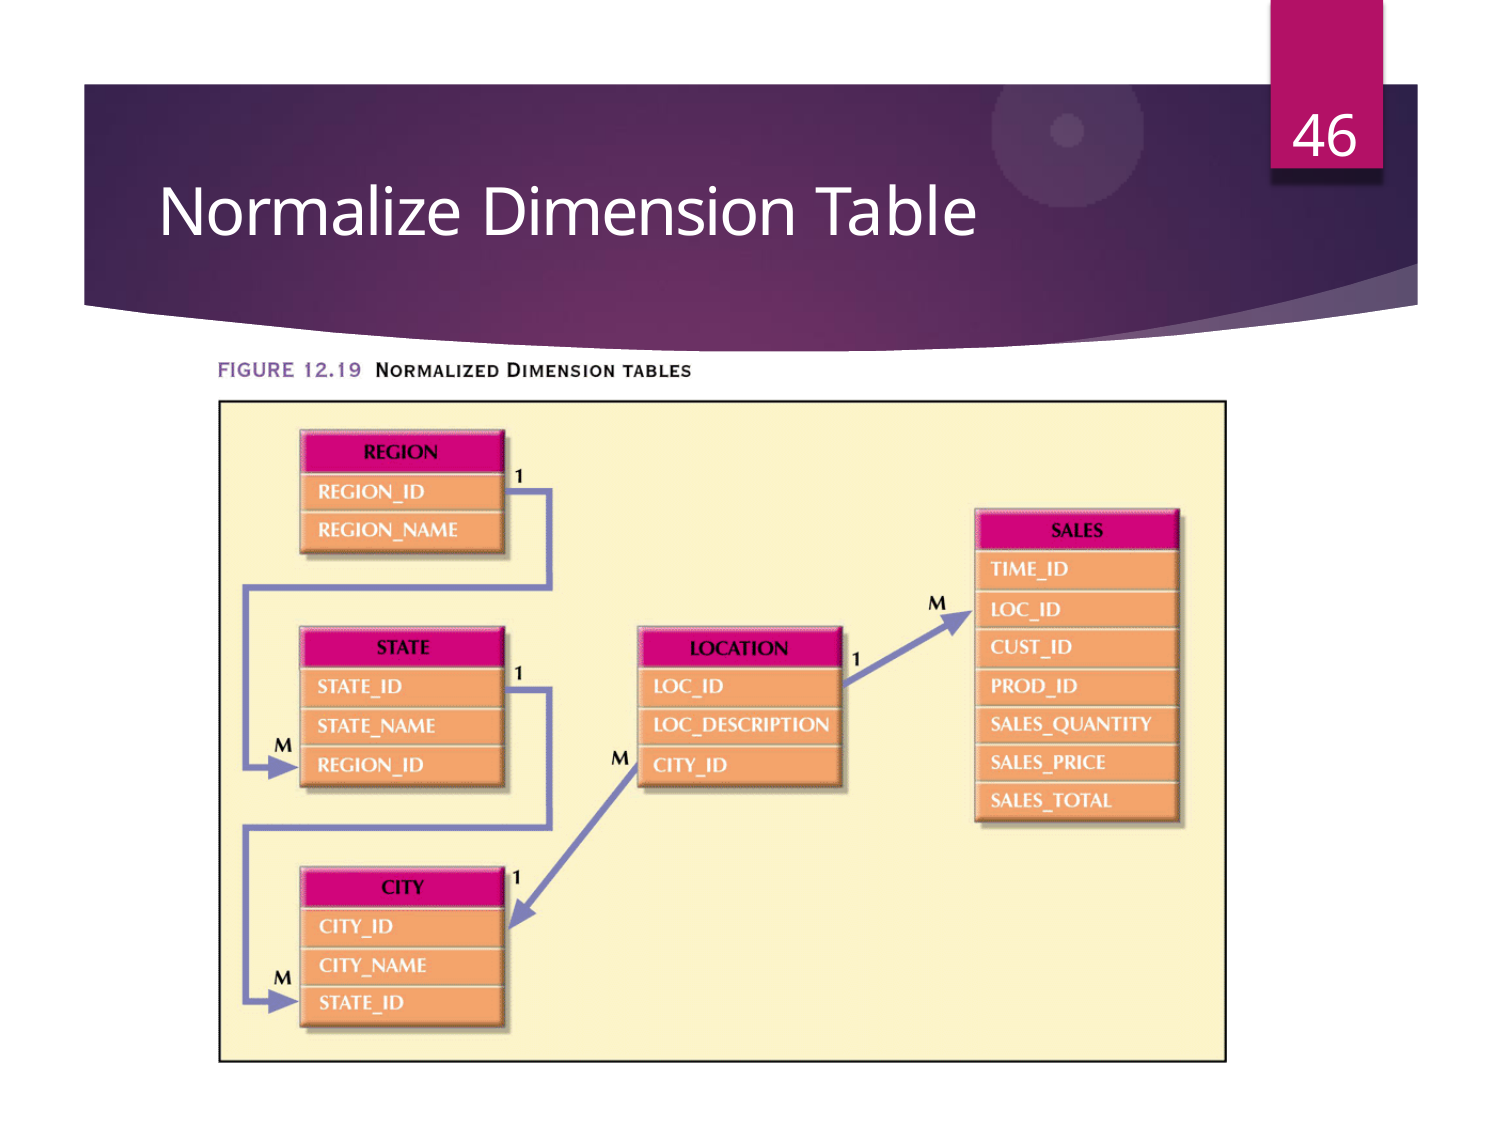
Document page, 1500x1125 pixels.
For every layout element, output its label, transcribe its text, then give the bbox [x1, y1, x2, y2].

picture [217, 362, 1227, 1063]
picture [85, 0, 1417, 331]
title Normalize Dimension Table [155, 86, 1134, 357]
text_box 46 [1270, 0, 1384, 169]
